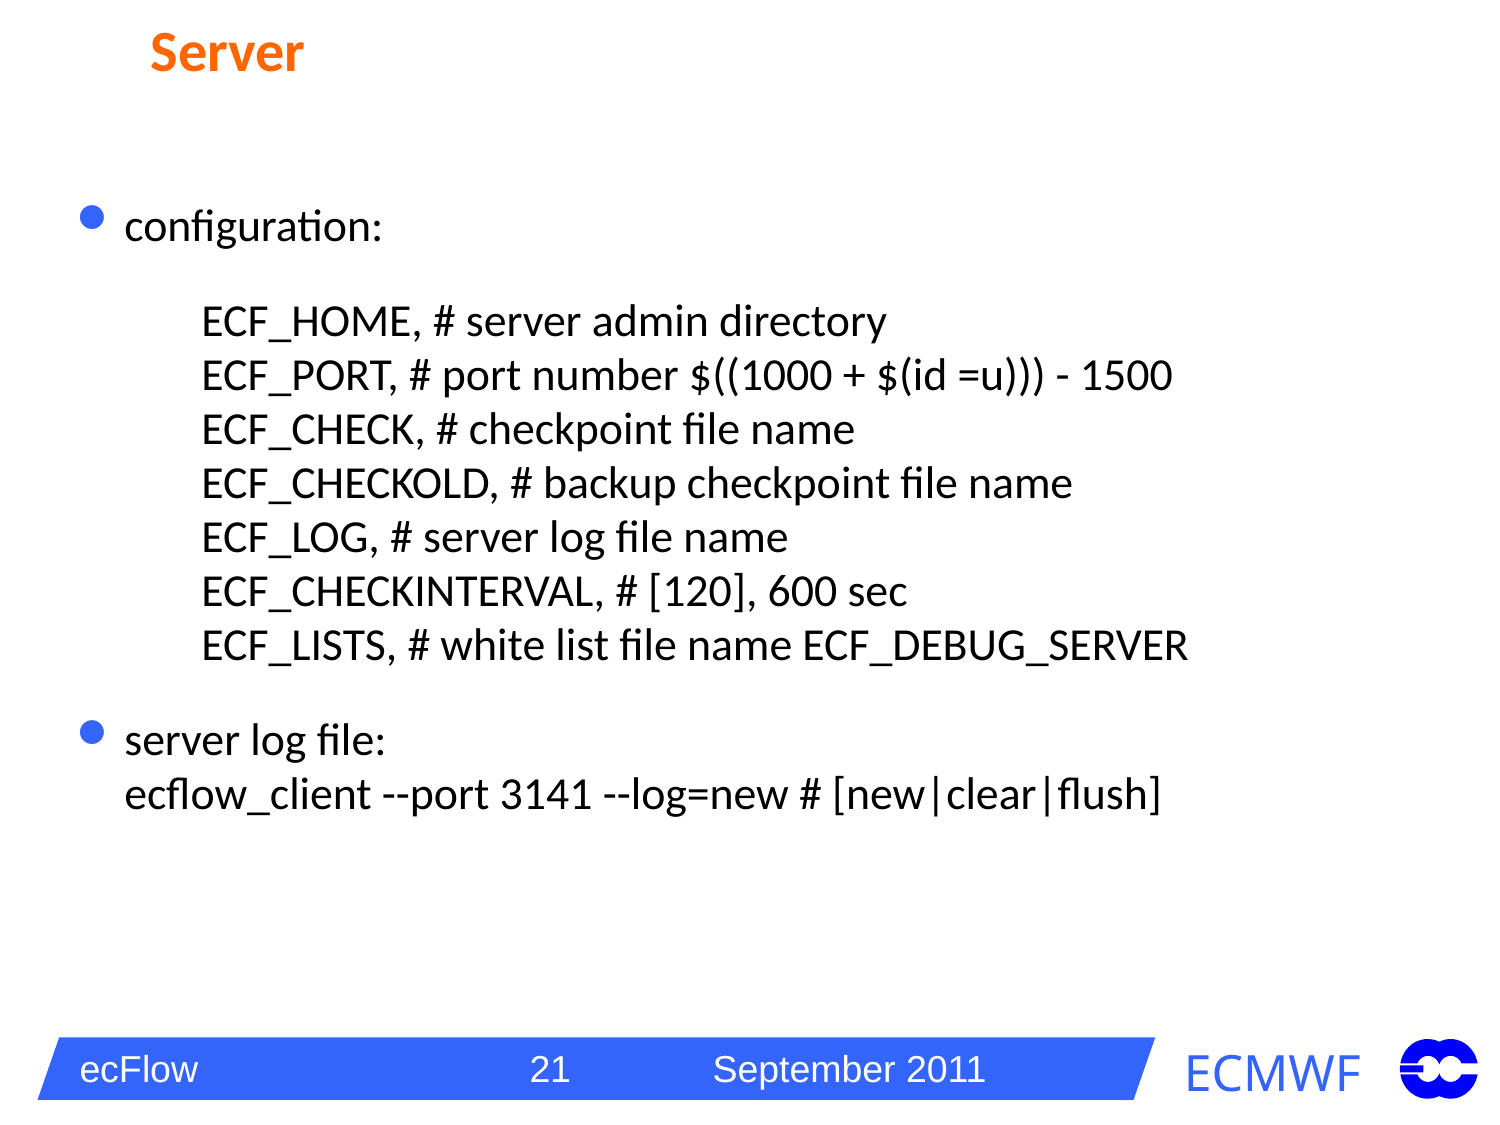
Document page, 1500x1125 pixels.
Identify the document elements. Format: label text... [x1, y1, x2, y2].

list configuration: ECF_HOME, # server admin directory ECF_PORT, # port number $((1000 + $(id =u))) - 1500 ECF_CHECK, # checkpoint file name ECF_CHECKOLD, # backup checkpoint file name ECF_LOG, # server log file name ECF_CHECKINTERVAL, # [120], 600 sec ECF_LISTS, # white list file name ECF_DEBUG_SERVER server log file: ecflow_client --port 3141 --log=new # [new|clear|flush] [76, 196, 1427, 1012]
title Server [135, 14, 1411, 162]
